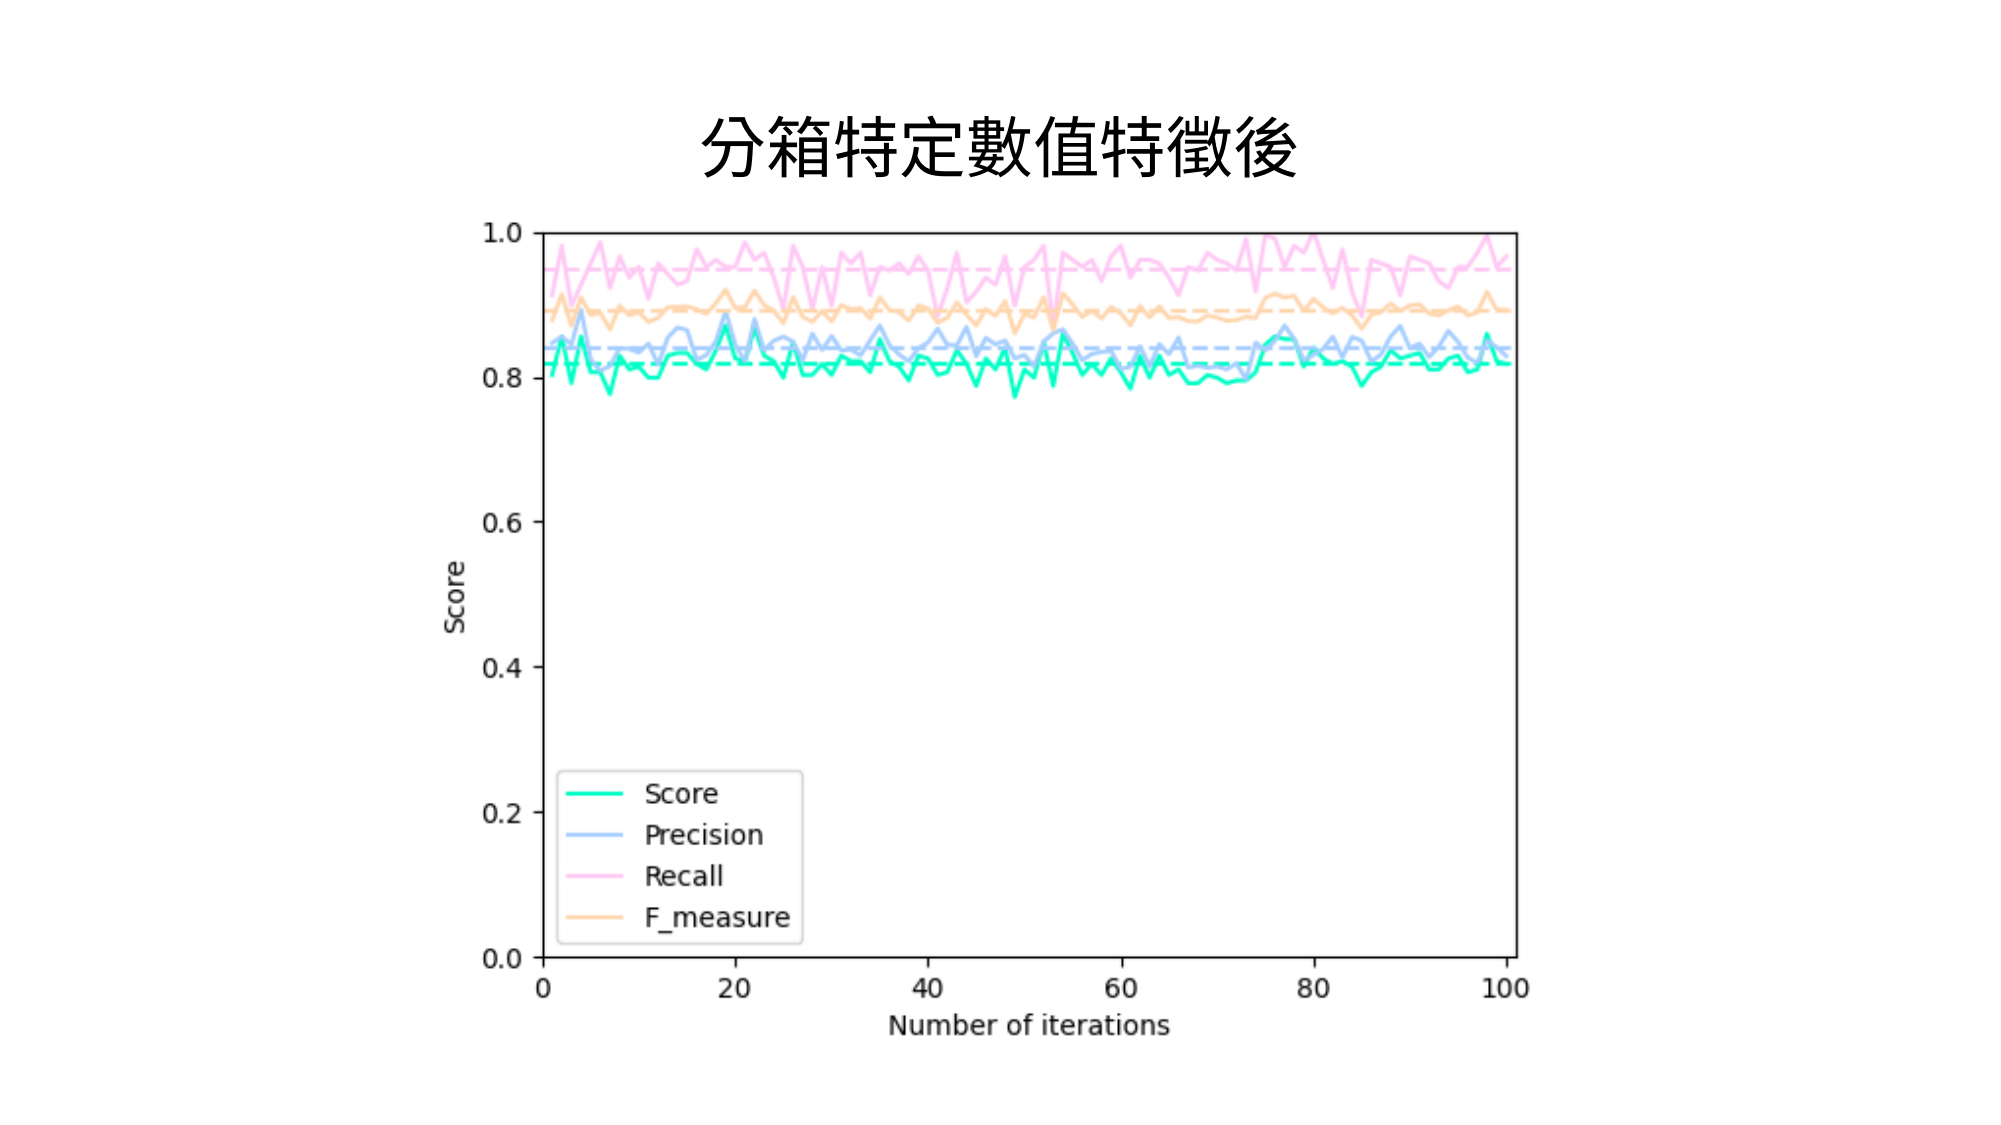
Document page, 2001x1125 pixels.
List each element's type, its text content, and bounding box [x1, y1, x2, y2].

title 分箱特定數值特徵後 [137, 89, 1863, 214]
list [386, 212, 1642, 1061]
